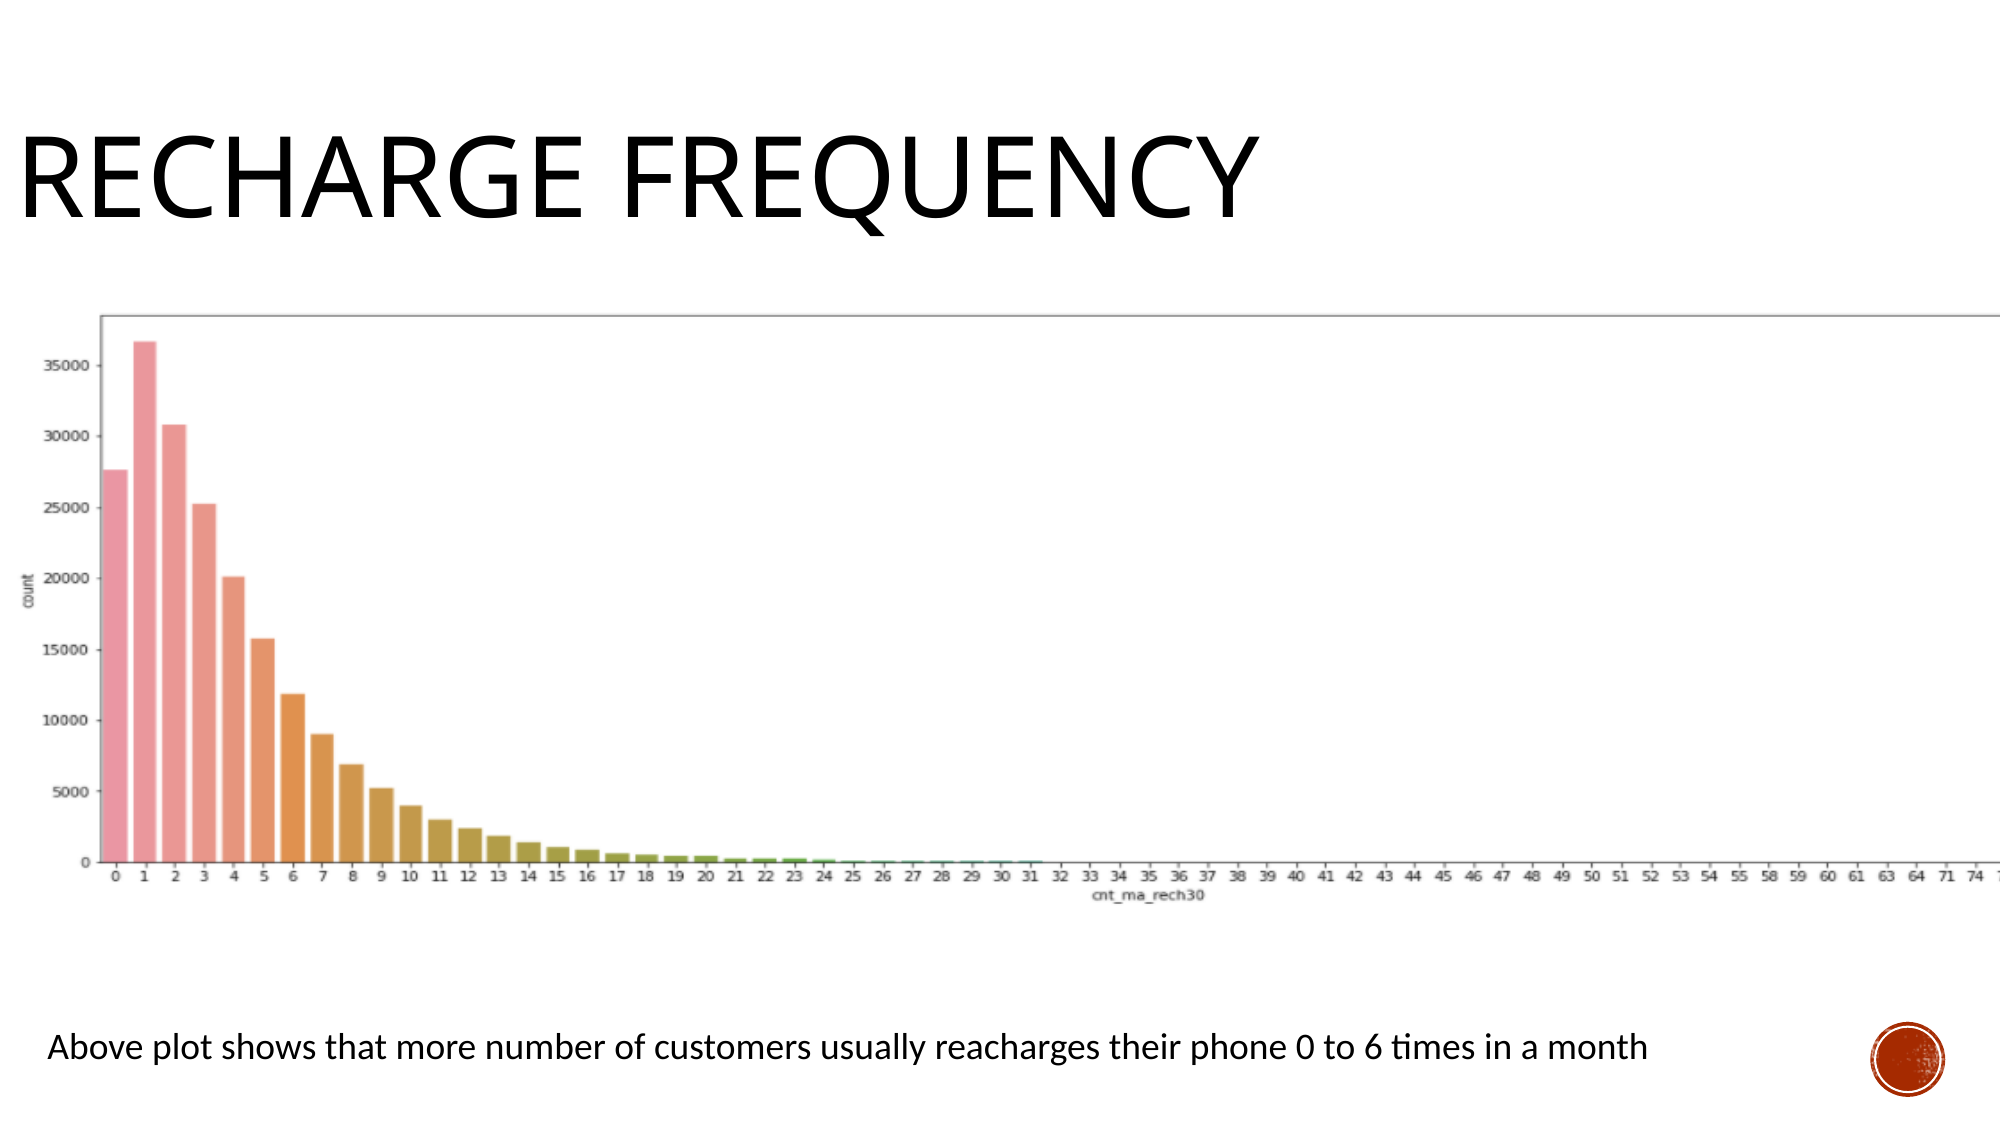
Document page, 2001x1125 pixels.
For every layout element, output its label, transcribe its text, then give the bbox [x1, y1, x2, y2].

picture [1, 312, 1999, 910]
text_box Above plot shows that more number of customers usually reacharges their phone 0 to 6 times in a month [32, 1015, 1880, 1075]
title Recharge frequency [0, 49, 1650, 310]
